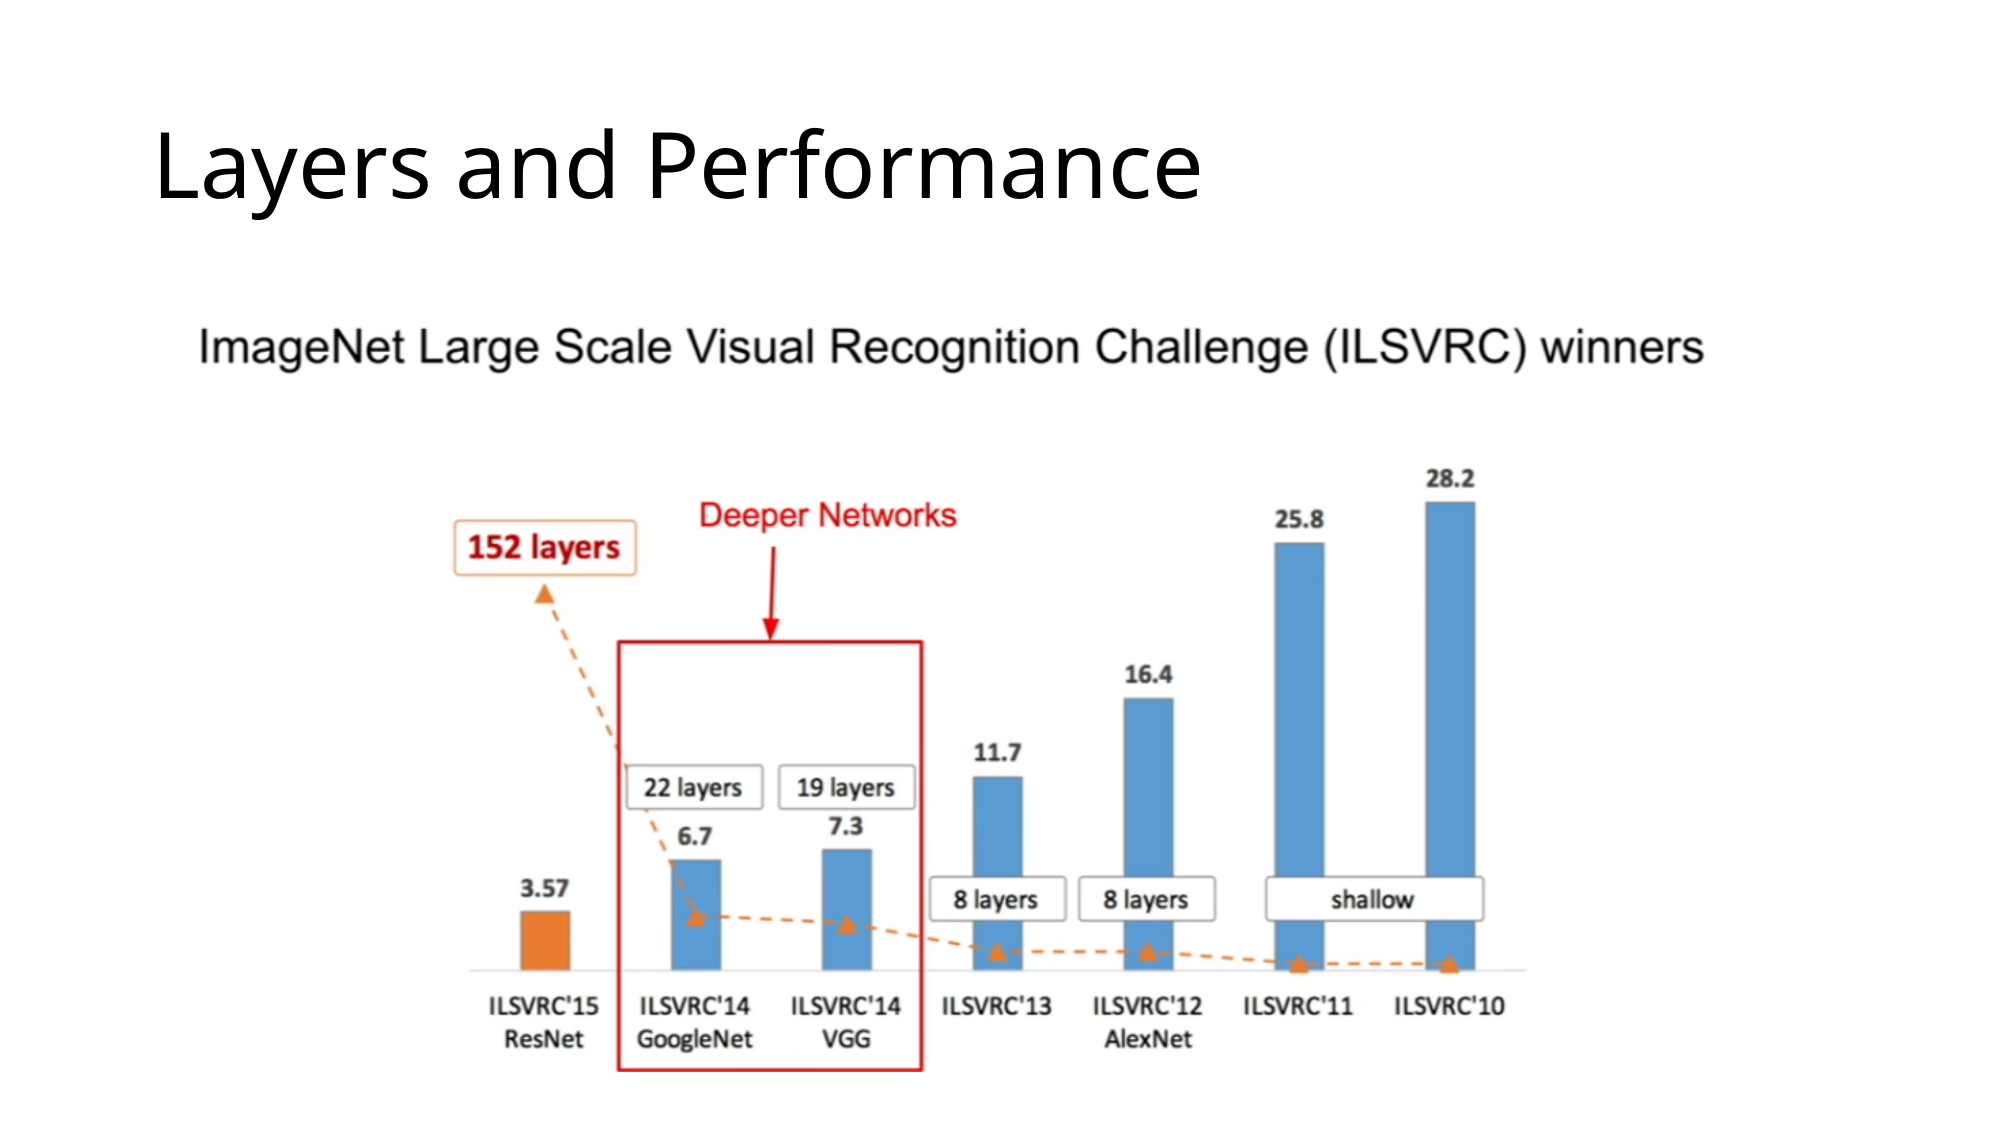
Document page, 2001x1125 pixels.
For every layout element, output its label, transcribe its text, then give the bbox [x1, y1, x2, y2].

title Layers and Performance [137, 59, 1863, 278]
picture [149, 299, 1851, 1072]
